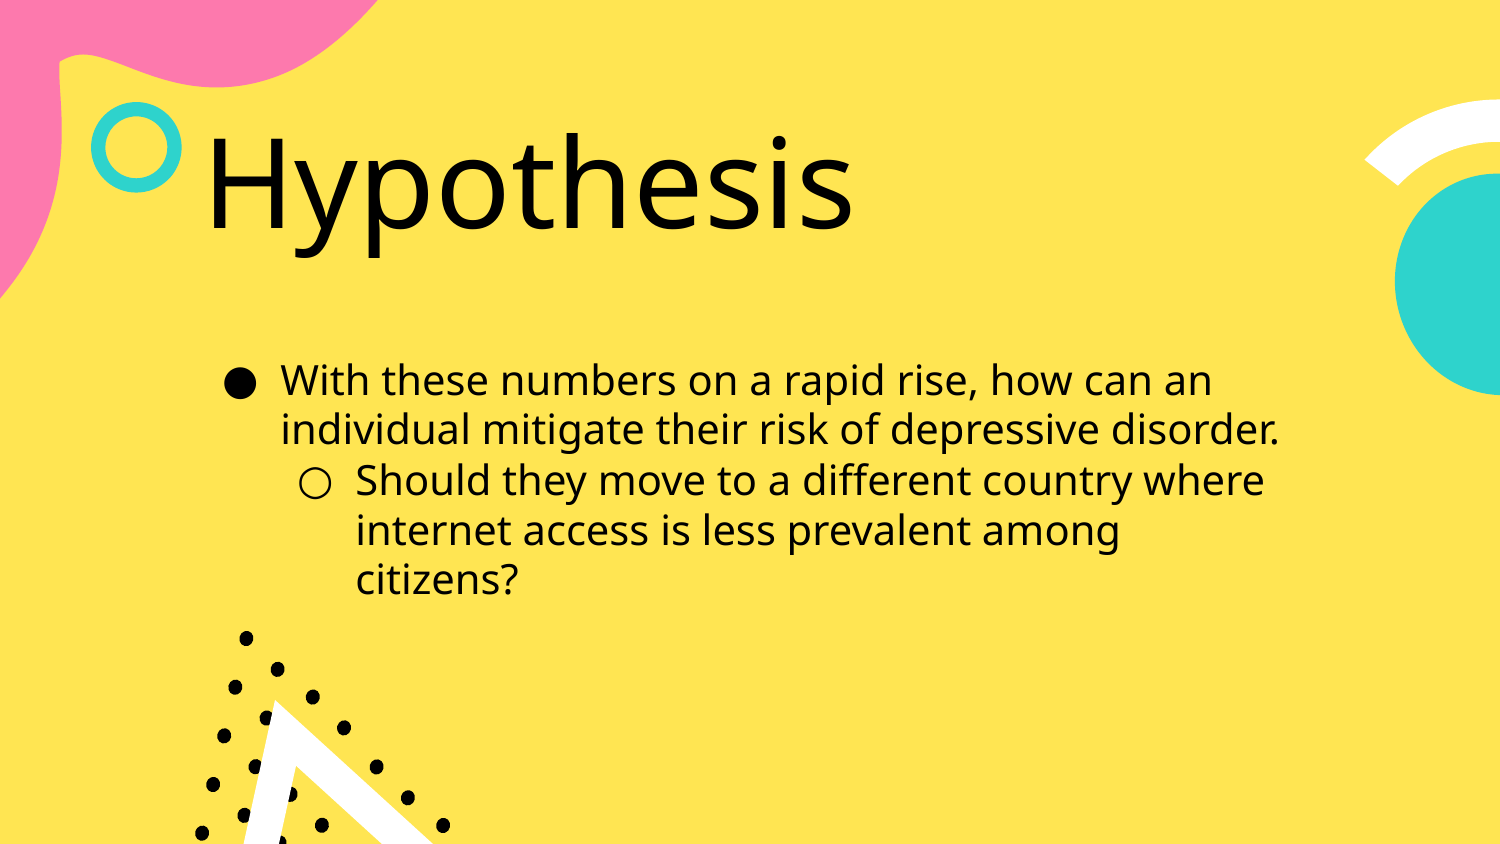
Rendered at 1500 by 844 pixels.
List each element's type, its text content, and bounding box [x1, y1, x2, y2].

title Hypothesis [187, 105, 1327, 269]
subtitle With these numbers on a rapid rise, how can an individual mitigate their risk of depressive disorder. Should they move to a different country where internet access is less prevalent among citizens? [190, 338, 1310, 708]
